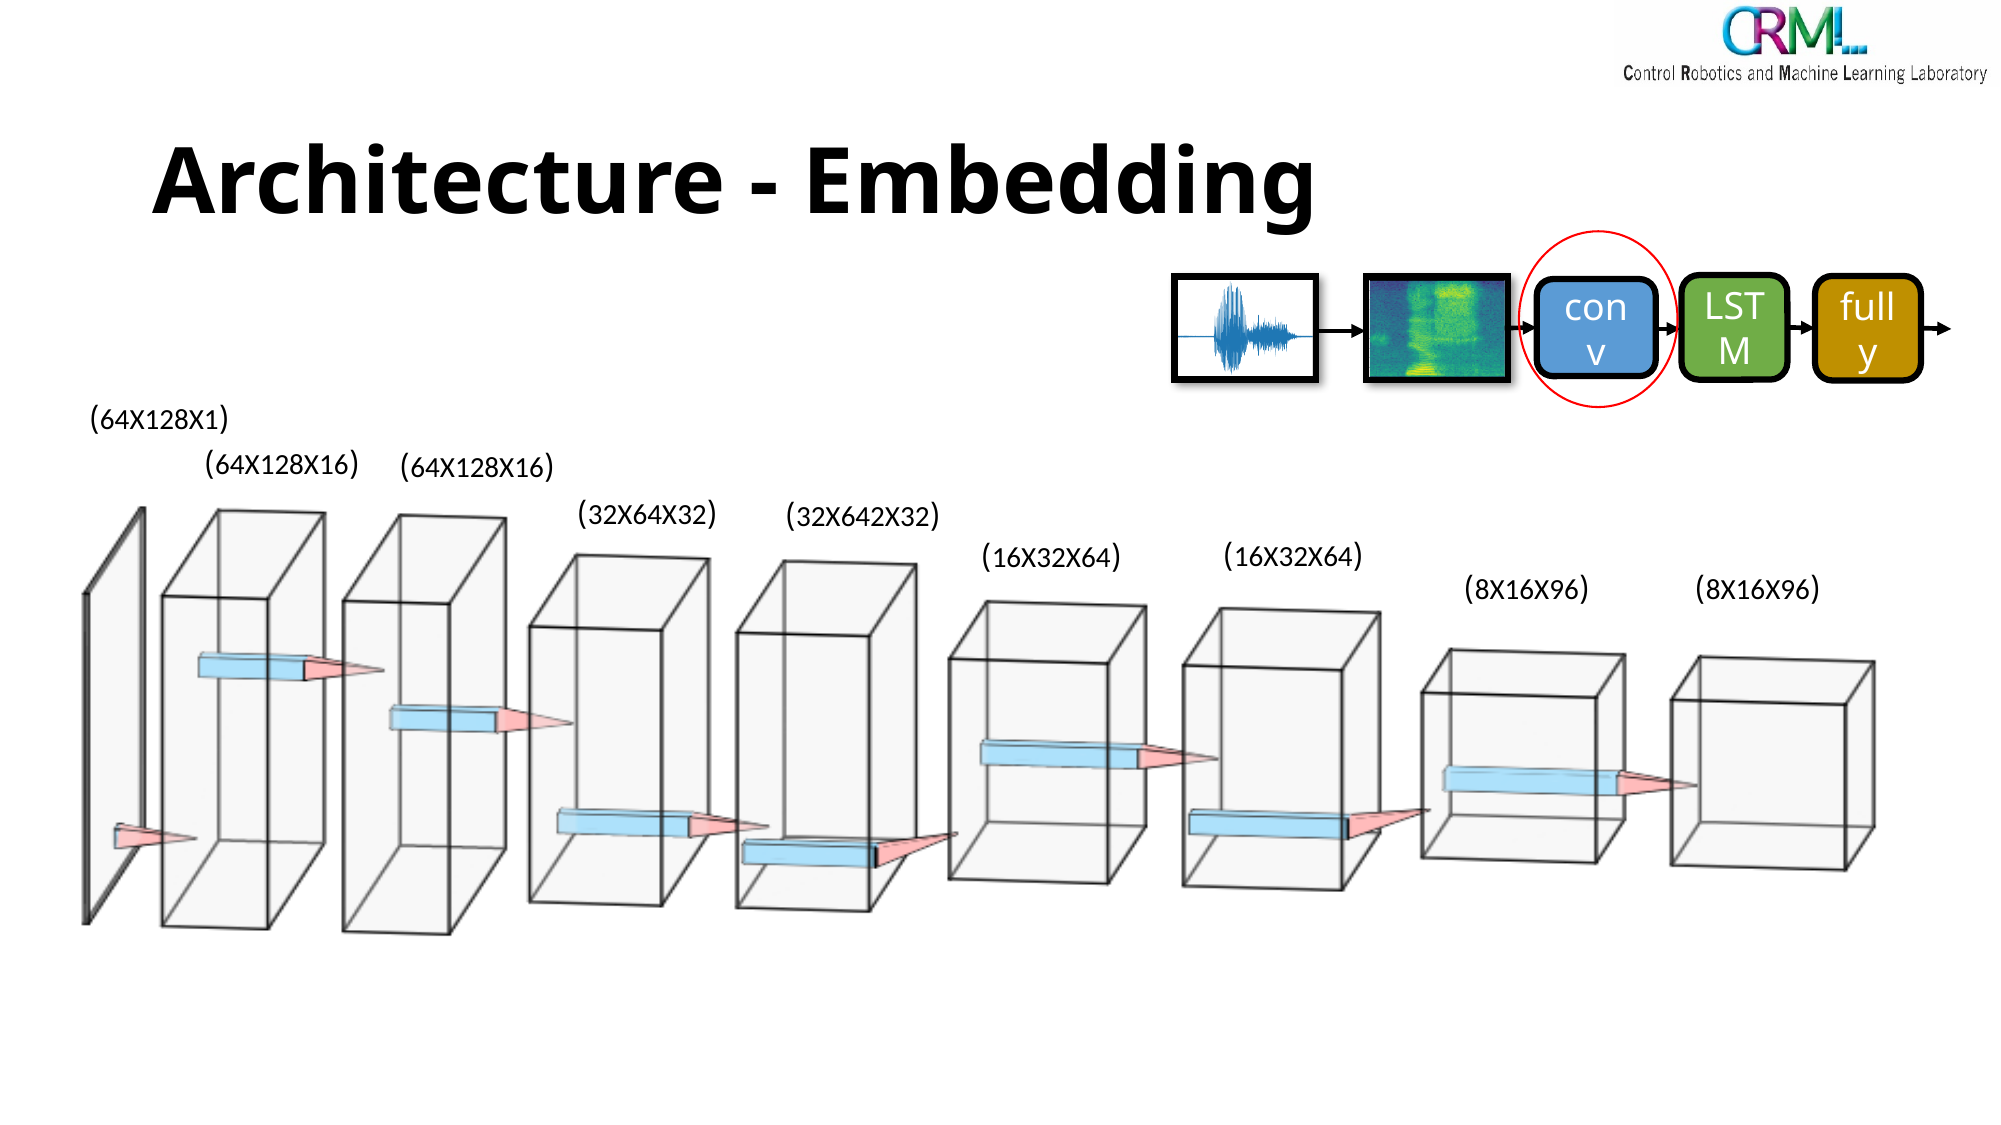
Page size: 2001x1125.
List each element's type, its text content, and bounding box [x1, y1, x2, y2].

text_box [52, 392, 1887, 945]
picture [1614, 0, 2000, 87]
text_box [1177, 231, 1952, 408]
text_box Architecture - Embedding [137, 75, 1863, 293]
